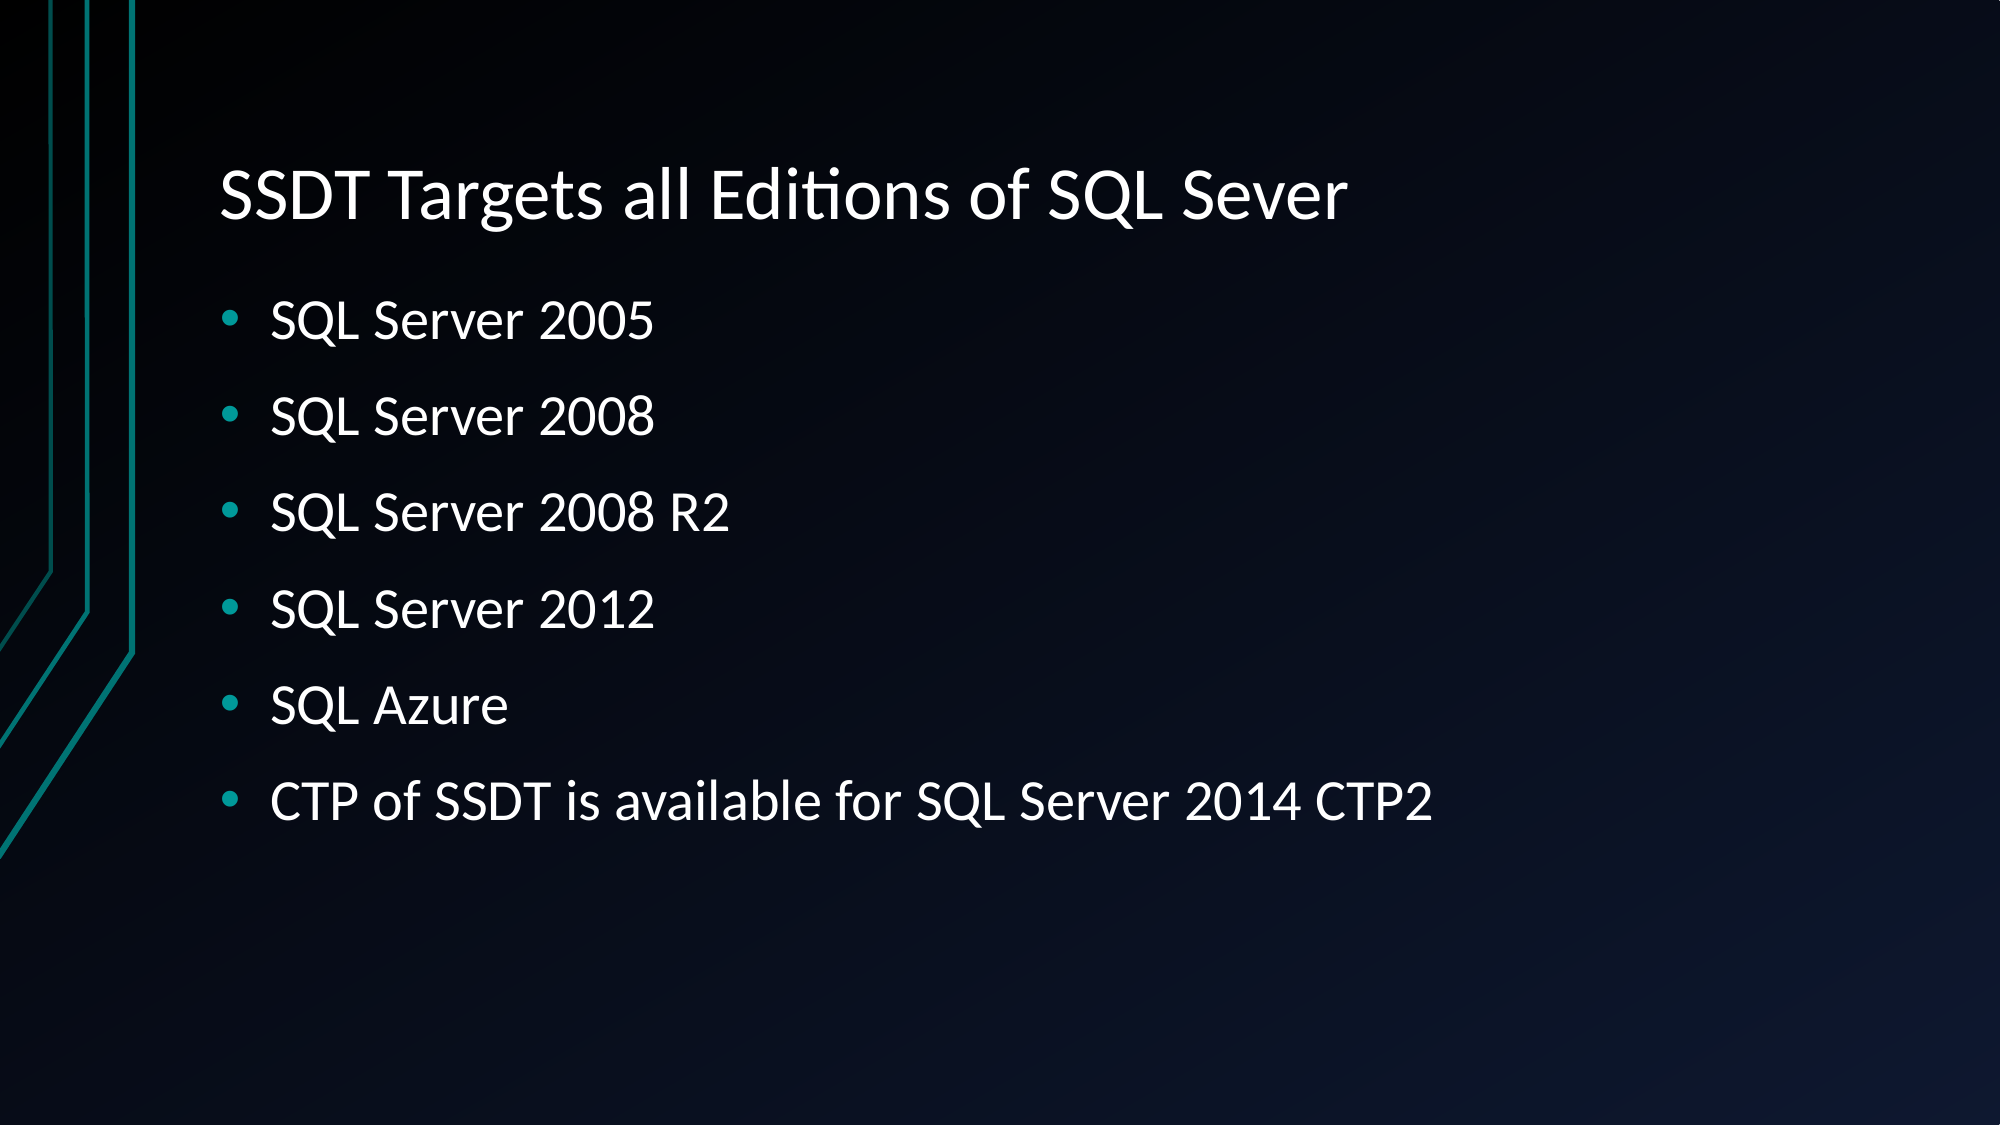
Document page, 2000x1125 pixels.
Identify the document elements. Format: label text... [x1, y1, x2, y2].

title SSDT Targets all Editions of SQL Sever [199, 45, 1900, 246]
list SQL Server 2005 SQL Server 2008 SQL Server 2008 R2 SQL Server 2012 SQL Azure CTP of SSDT is available for SQL Server 2014 CTP2 [199, 279, 1900, 1012]
